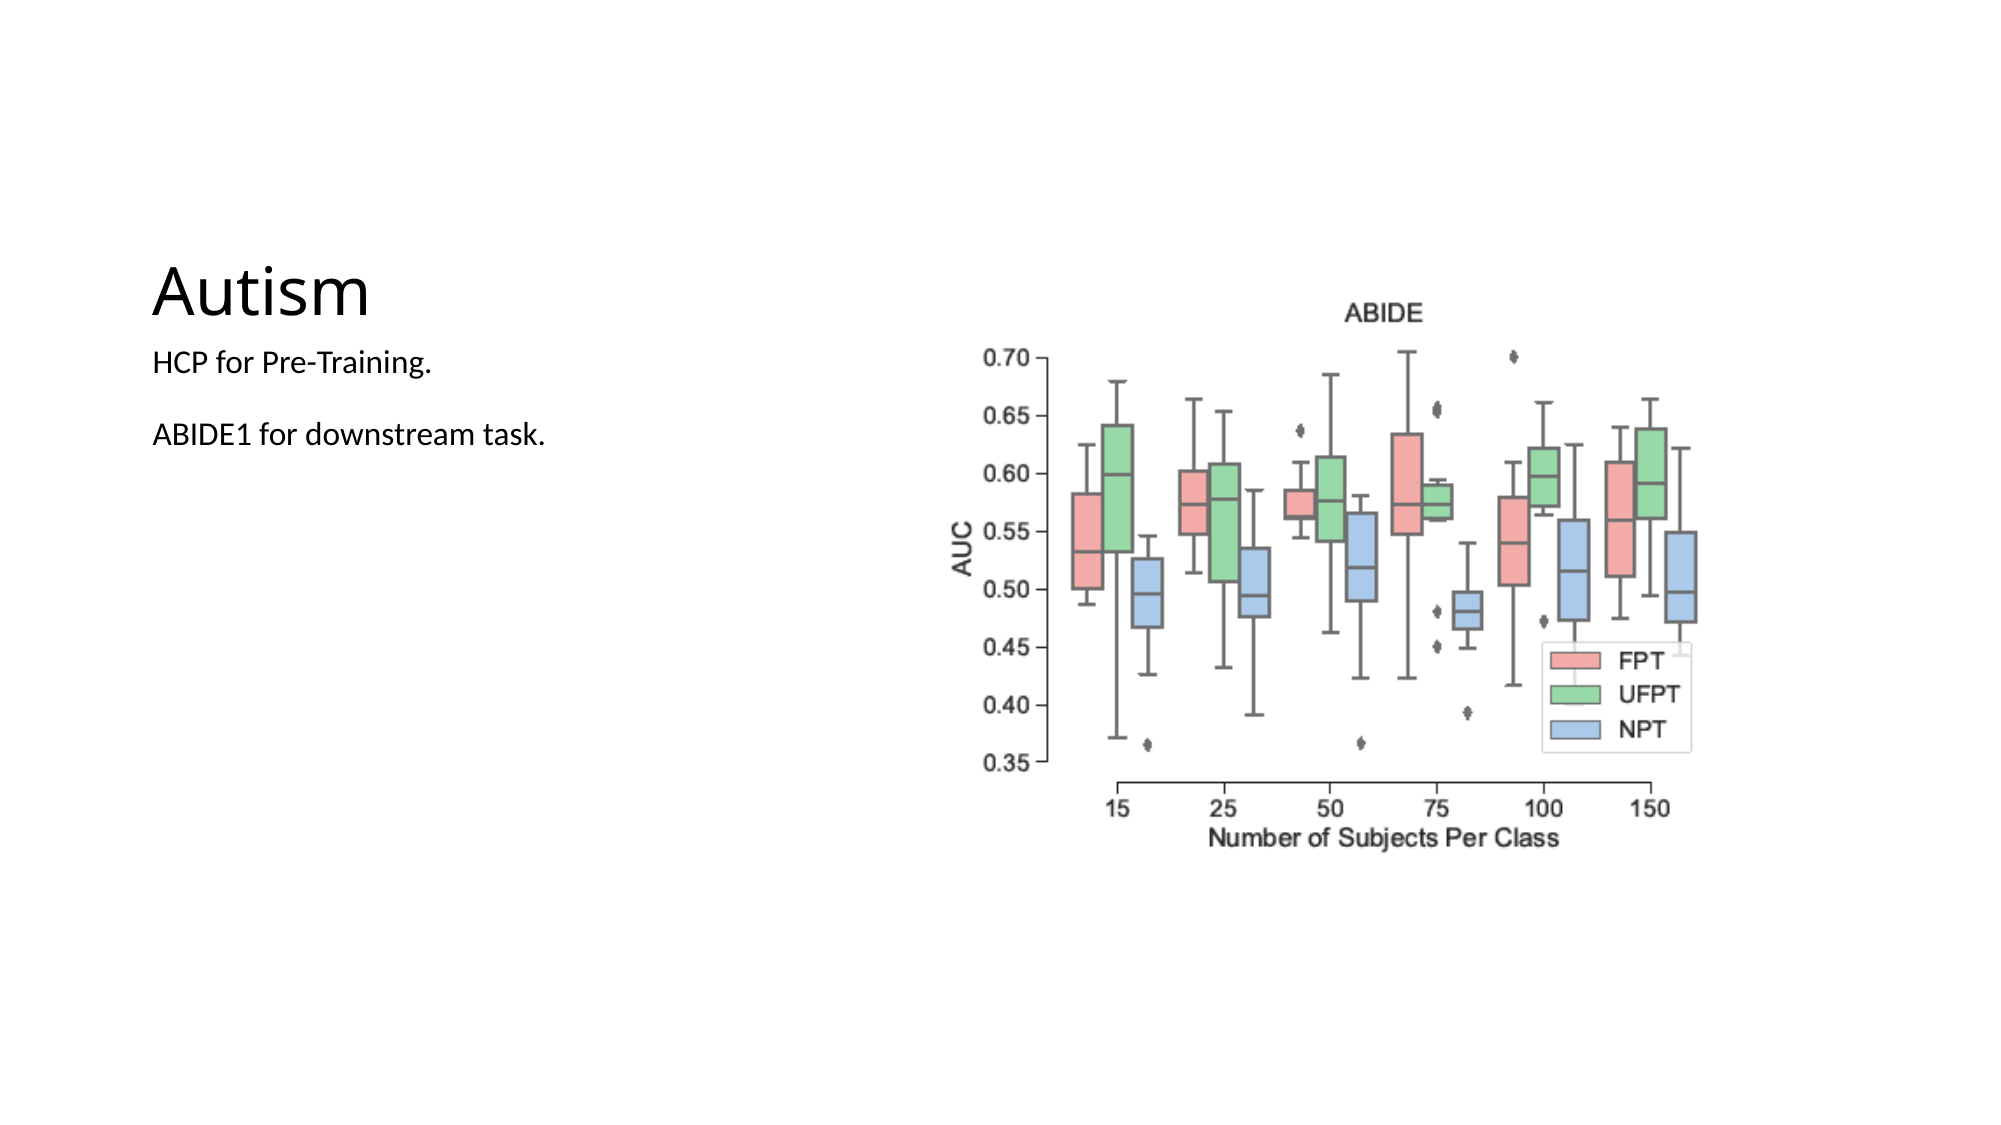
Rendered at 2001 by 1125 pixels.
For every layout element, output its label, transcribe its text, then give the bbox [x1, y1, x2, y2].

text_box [924, 275, 1733, 882]
title Autism [137, 75, 783, 337]
list HCP for Pre-Training. ABIDE1 for downstream task. [137, 337, 783, 963]
